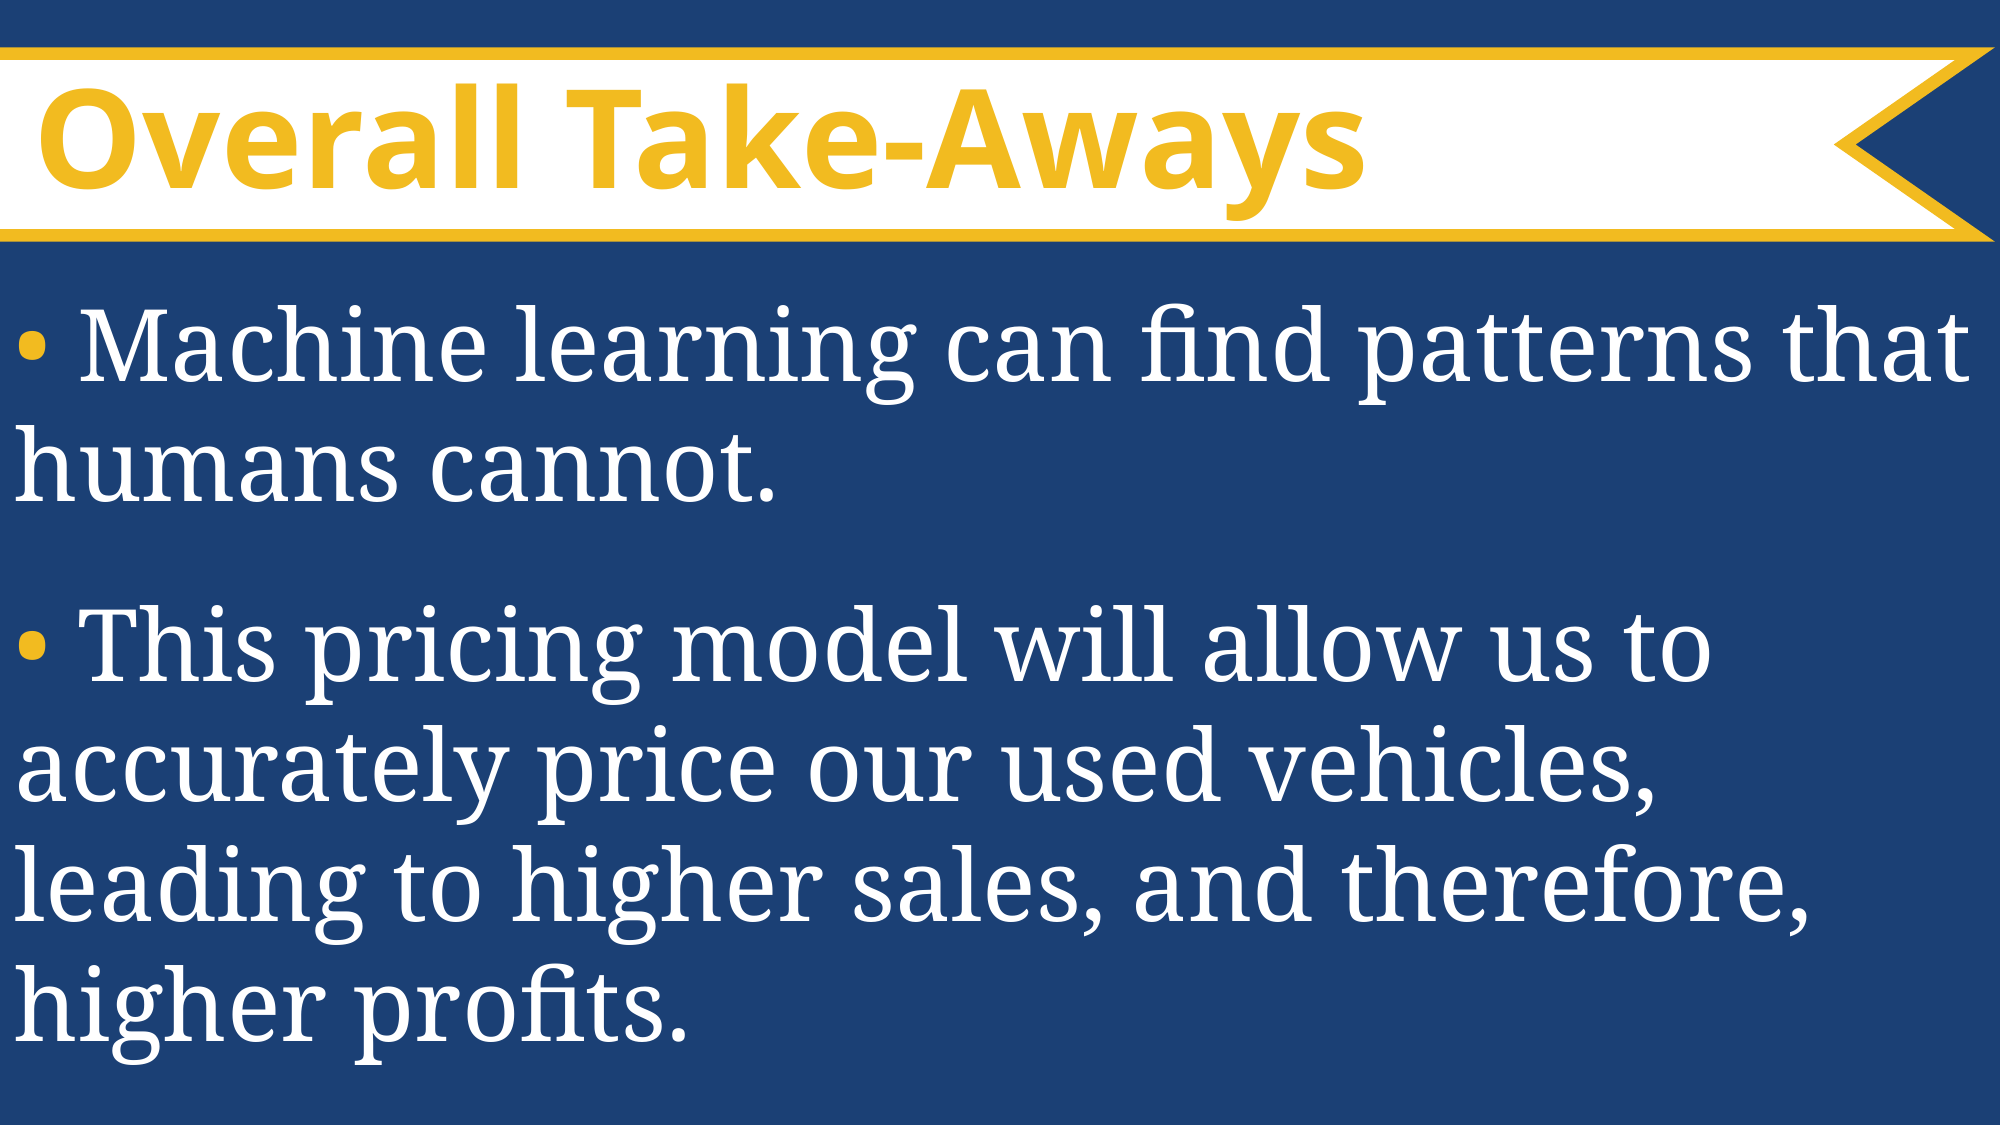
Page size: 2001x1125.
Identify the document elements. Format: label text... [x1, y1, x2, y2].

text_box • Machine learning can find patterns that humans cannot. • This pricing model will allow us to accurately price our used vehicles, leading to higher sales, and therefore, higher profits. [0, 274, 2000, 1069]
text_box [0, 52, 1979, 237]
text_box Overall Take-Aways [18, 43, 2000, 223]
